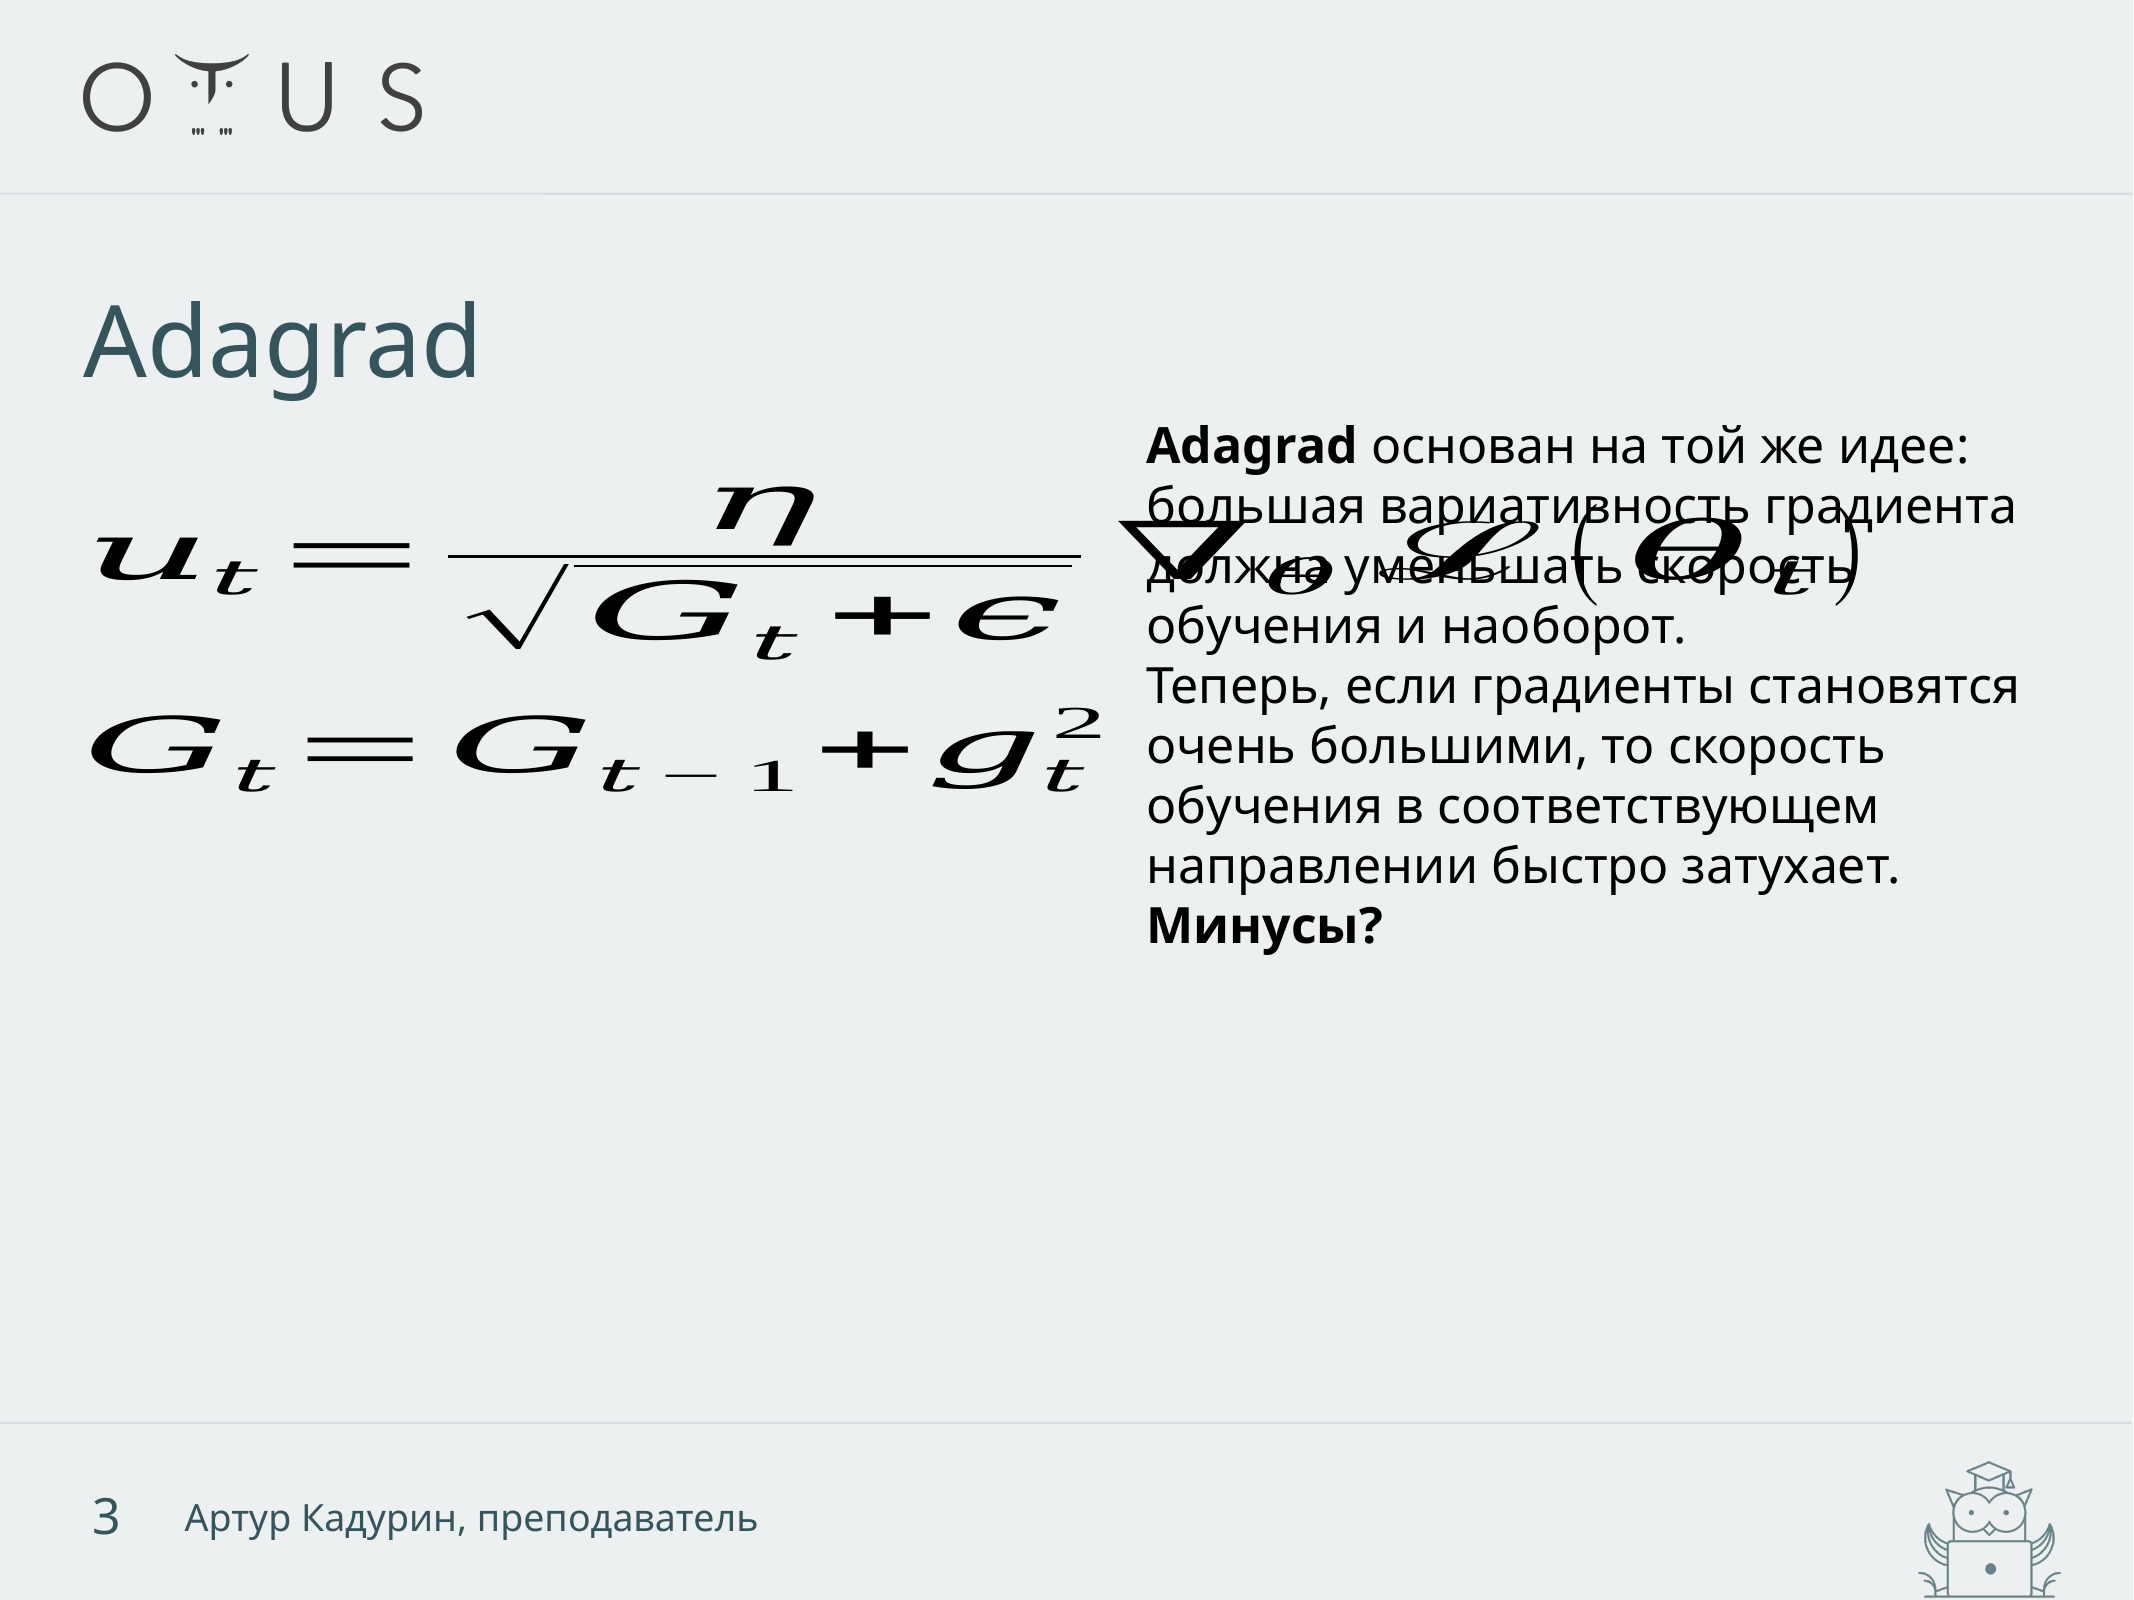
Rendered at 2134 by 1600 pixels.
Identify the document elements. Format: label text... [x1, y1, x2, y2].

text_box 3 [83, 1476, 143, 1553]
picture [1918, 1461, 2061, 1598]
text_box Артур Кадурин, преподаватель [176, 1485, 768, 1548]
text_box Adagrad основан на той же идее: большая вариативность градиента должна уменьшать скорость обучения и наоборот. Теперь, если градиенты становятся очень большими, то скорость обучения в соответствующем направлении быстро затухает. Минусы? [1131, 406, 2090, 962]
text_box Adagrad [75, 269, 492, 406]
picture [83, 54, 422, 135]
